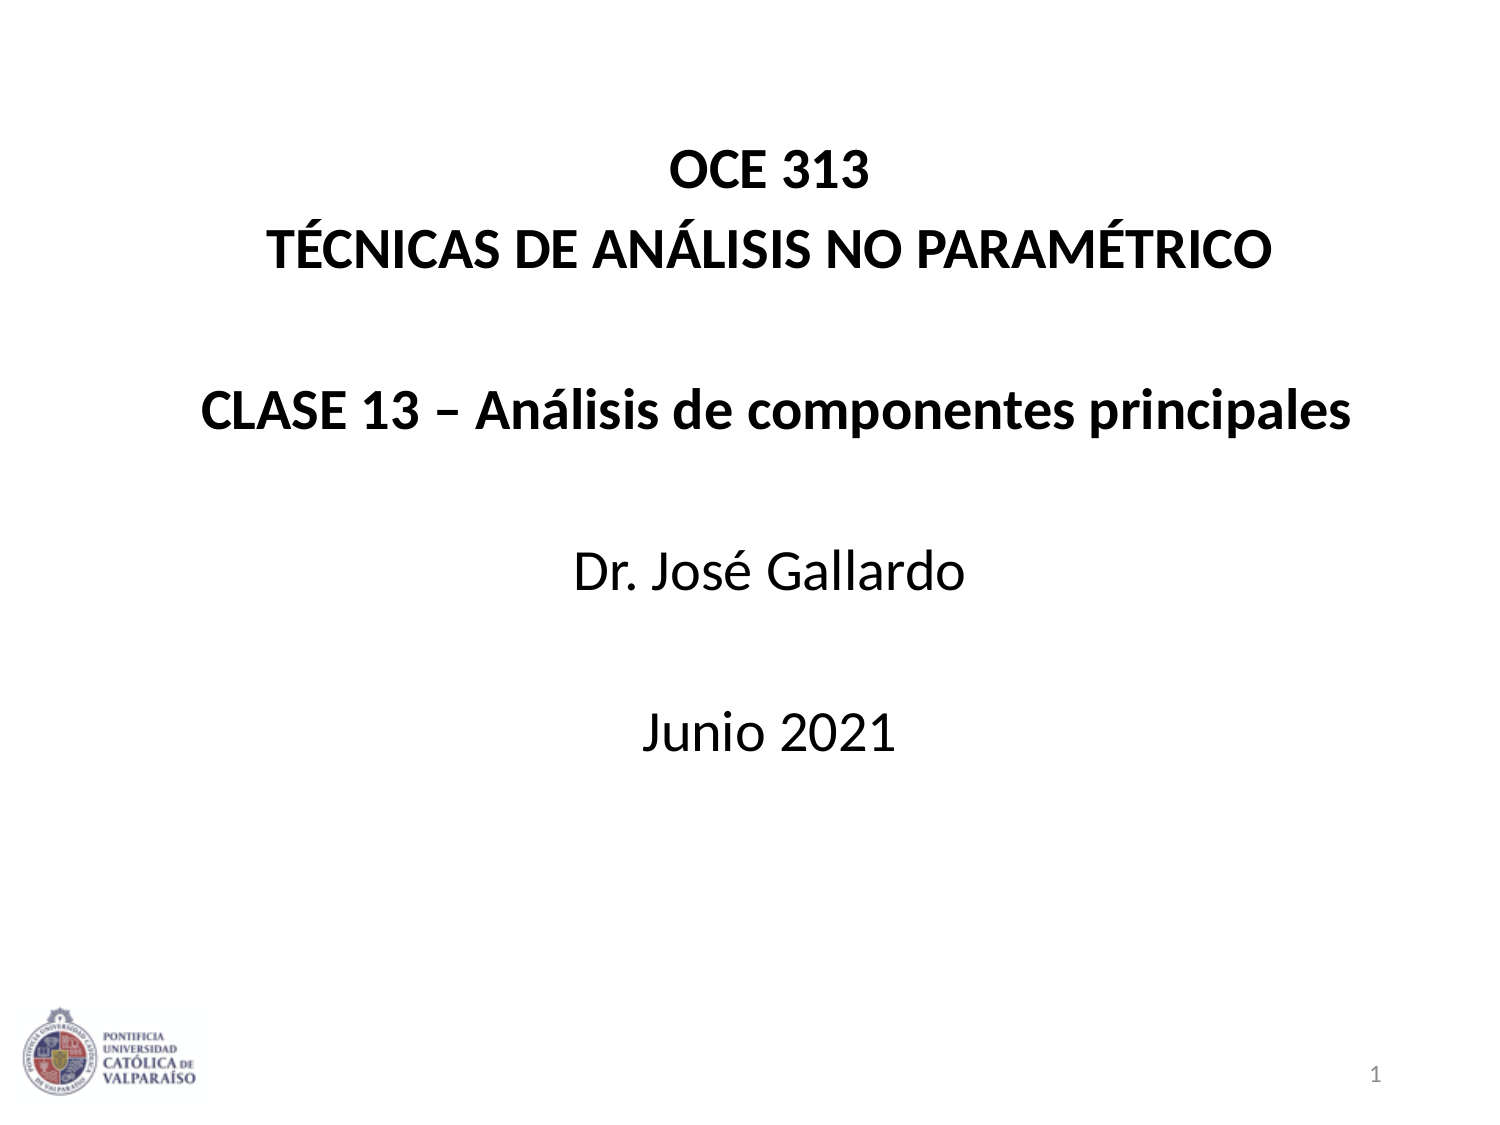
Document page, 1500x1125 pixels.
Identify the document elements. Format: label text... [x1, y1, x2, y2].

text_box OCE 313 TÉCNICAS DE ANÁLISIS NO PARAMÉTRICO CLASE 13 – Análisis de componentes principales Dr. José Gallardo Junio 2021 [123, 112, 1416, 841]
picture [17, 1004, 207, 1104]
